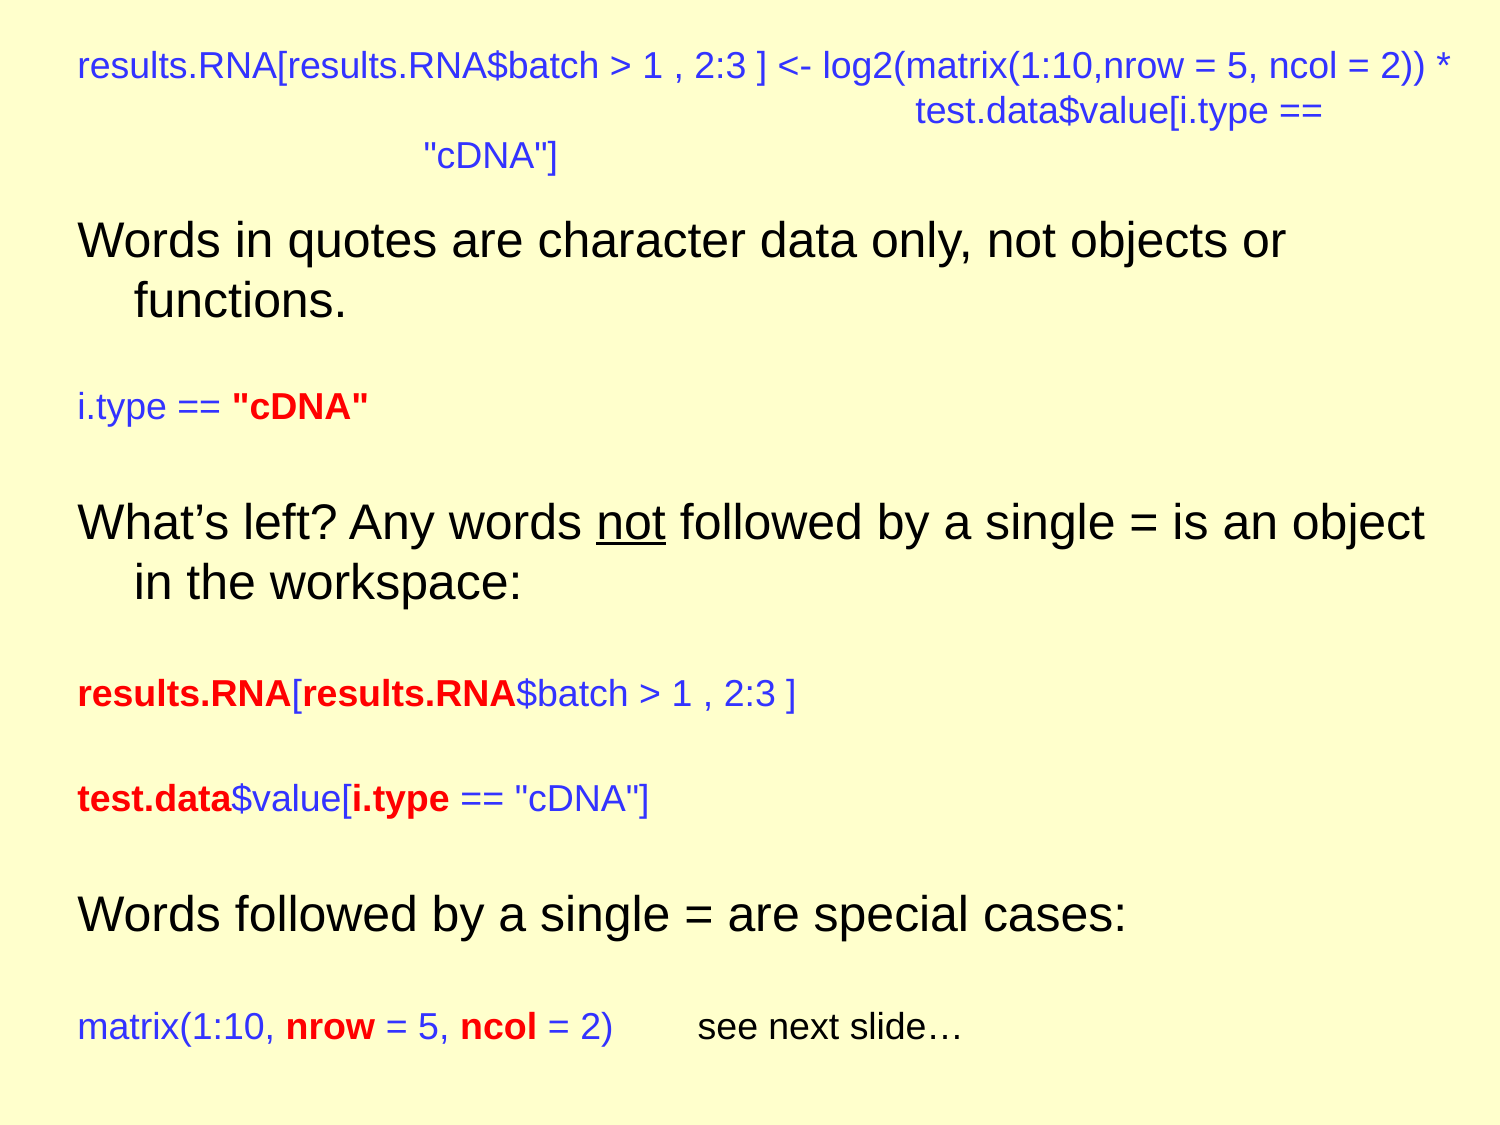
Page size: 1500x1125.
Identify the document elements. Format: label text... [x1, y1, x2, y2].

list Words in quotes are character data only, not objects or functions. i.type == "cDNA" What’s left? Any words not followed by a single = is an object in the workspace: results.RNA[results.RNA$batch > 1 , 2:3 ] test.data$value[i.type == "cDNA"] Words followed by a single = are special cases: matrix(1:10, nrow = 5, ncol = 2) see next slide… [62, 200, 1463, 1075]
title results.RNA[results.RNA$batch > 1 , 2:3 ] <- log2(matrix(1:10,nrow = 5, ncol = 2)) * test.data$value[i.type == "cDNA"] [62, 87, 1475, 175]
